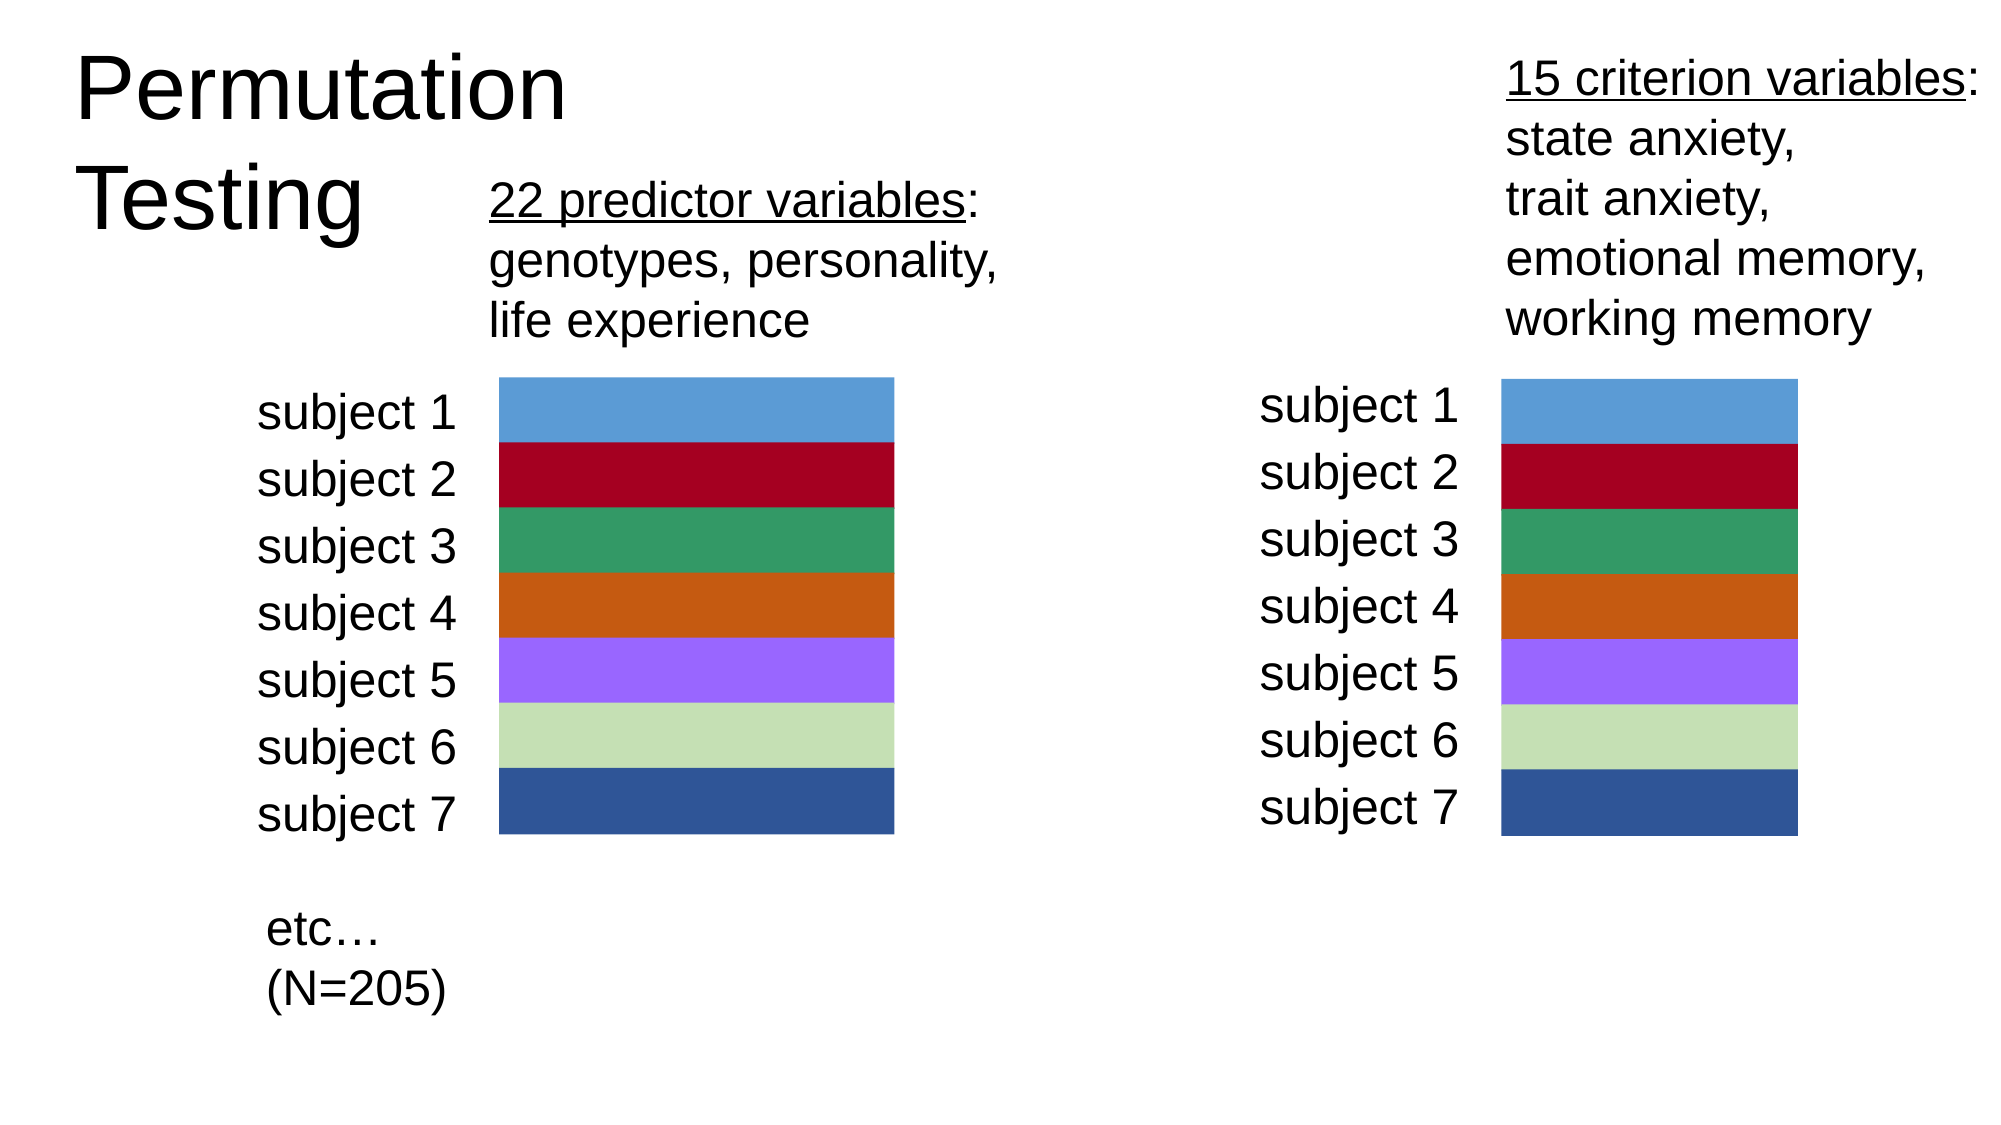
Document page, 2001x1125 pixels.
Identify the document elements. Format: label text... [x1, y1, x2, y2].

text_box 15 criterion variables: state anxiety, trait anxiety, emotional memory, working memory [1490, 38, 2000, 354]
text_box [499, 377, 895, 835]
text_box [1501, 378, 1798, 836]
text_box Permutation Testing [59, 20, 610, 256]
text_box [240, 372, 474, 851]
text_box etc… (N=205) [251, 888, 463, 1024]
text_box 22 predictor variables: genotypes, personality, life experience [473, 159, 1052, 355]
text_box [1243, 365, 1476, 843]
